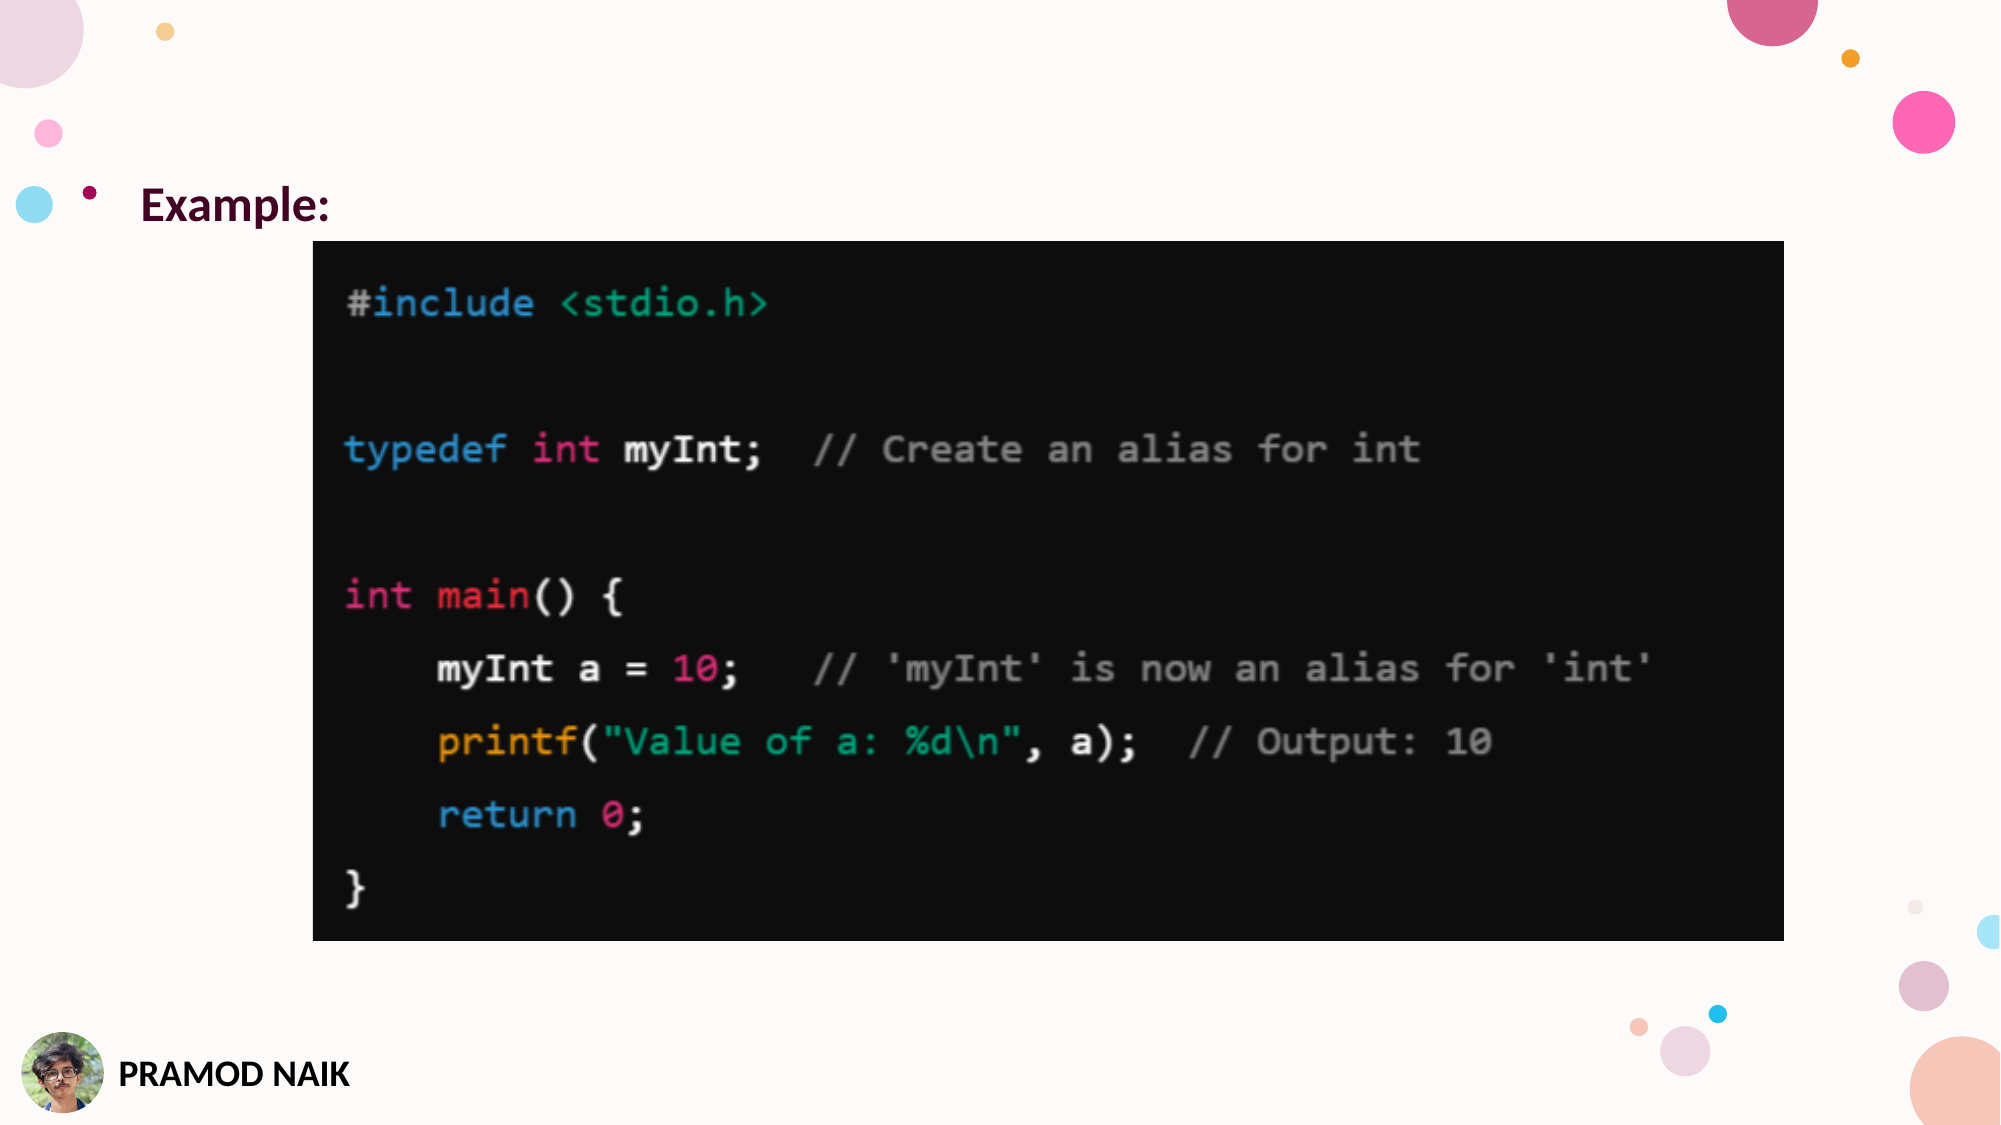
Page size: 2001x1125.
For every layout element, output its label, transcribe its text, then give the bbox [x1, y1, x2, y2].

picture [312, 241, 1784, 941]
picture [21, 1031, 104, 1114]
list Example: [125, 90, 1875, 1007]
